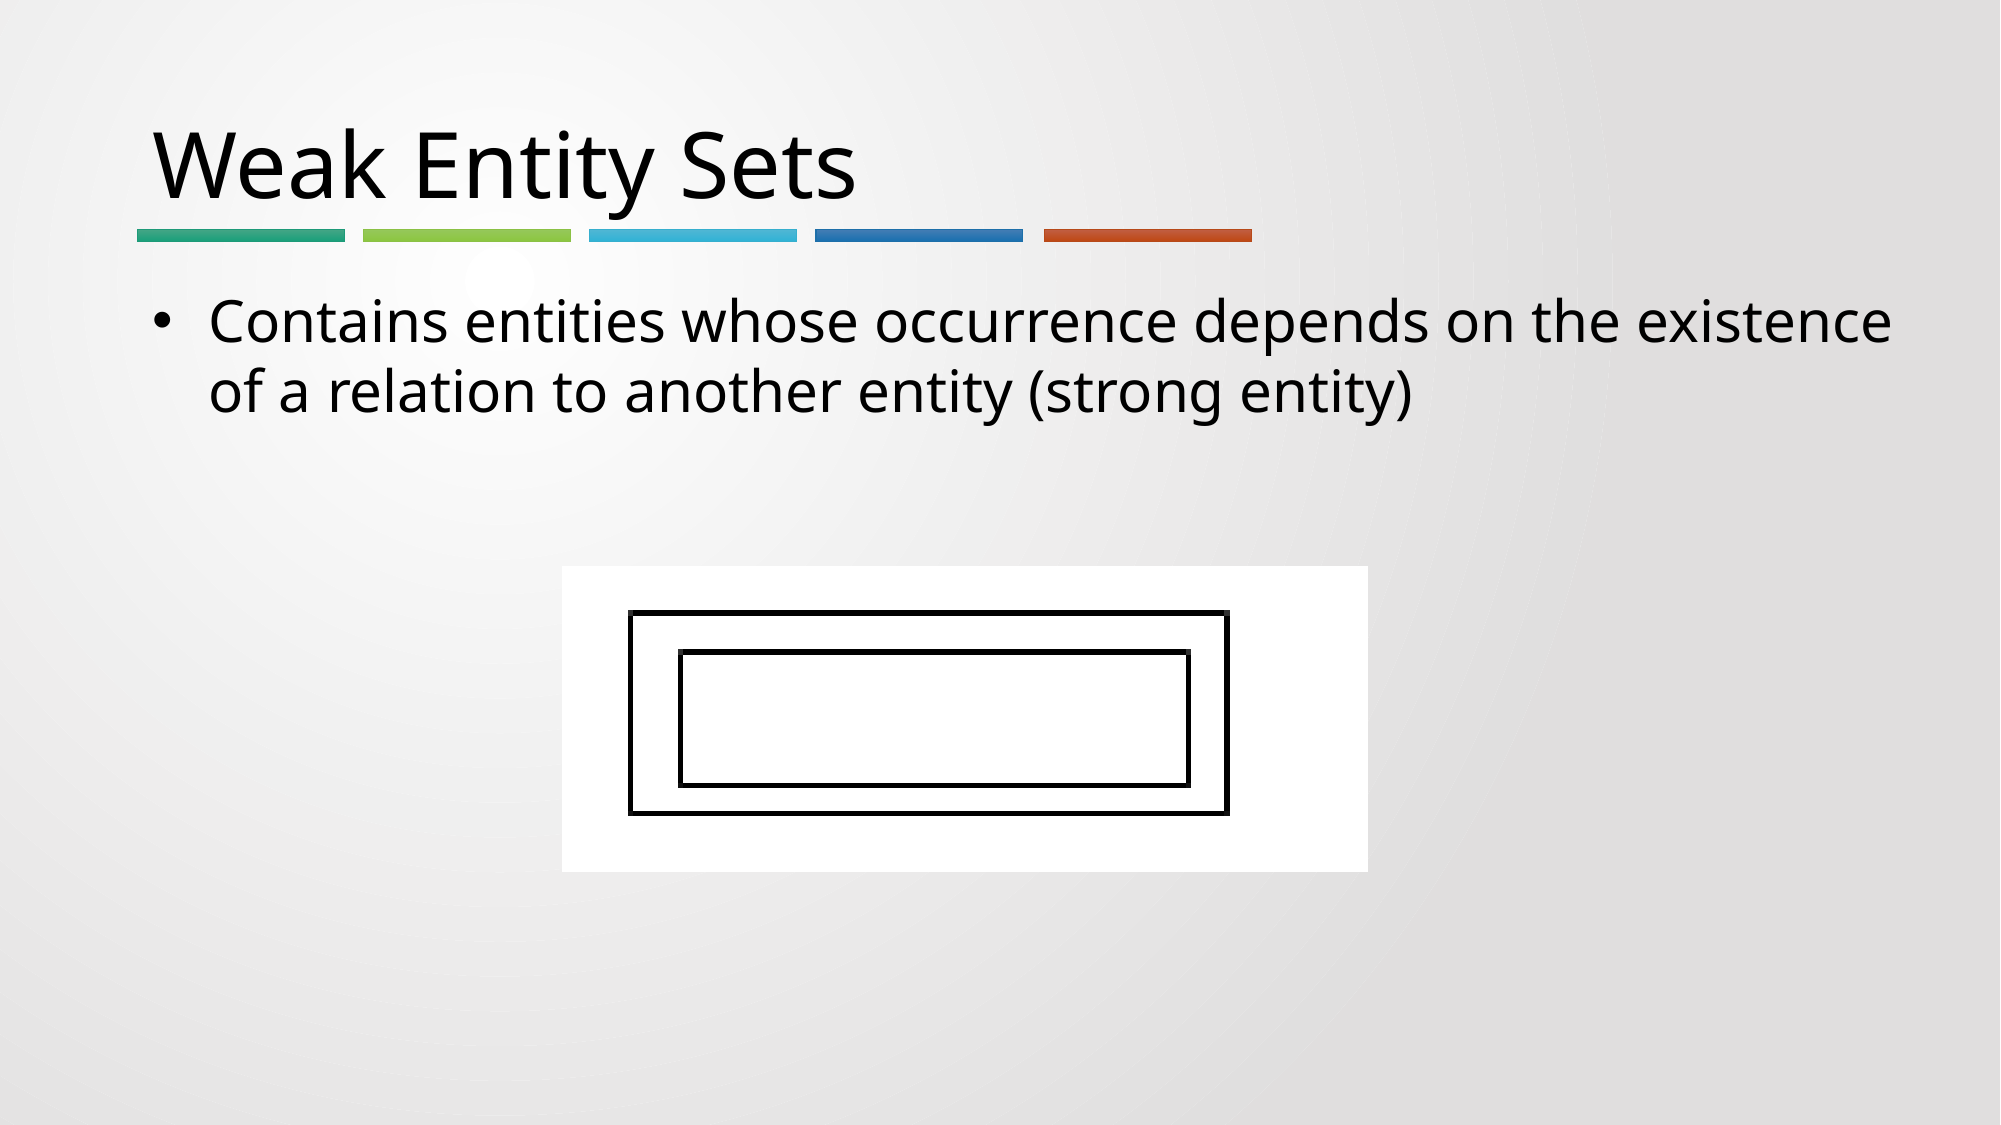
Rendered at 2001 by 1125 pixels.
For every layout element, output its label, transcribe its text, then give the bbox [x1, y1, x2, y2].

picture [561, 566, 1368, 872]
text_box Contains entities whose occurrence depends on the existence of a relation to another entity (strong entity) [137, 277, 1929, 1125]
title Weak Entity Sets [137, 59, 1863, 277]
